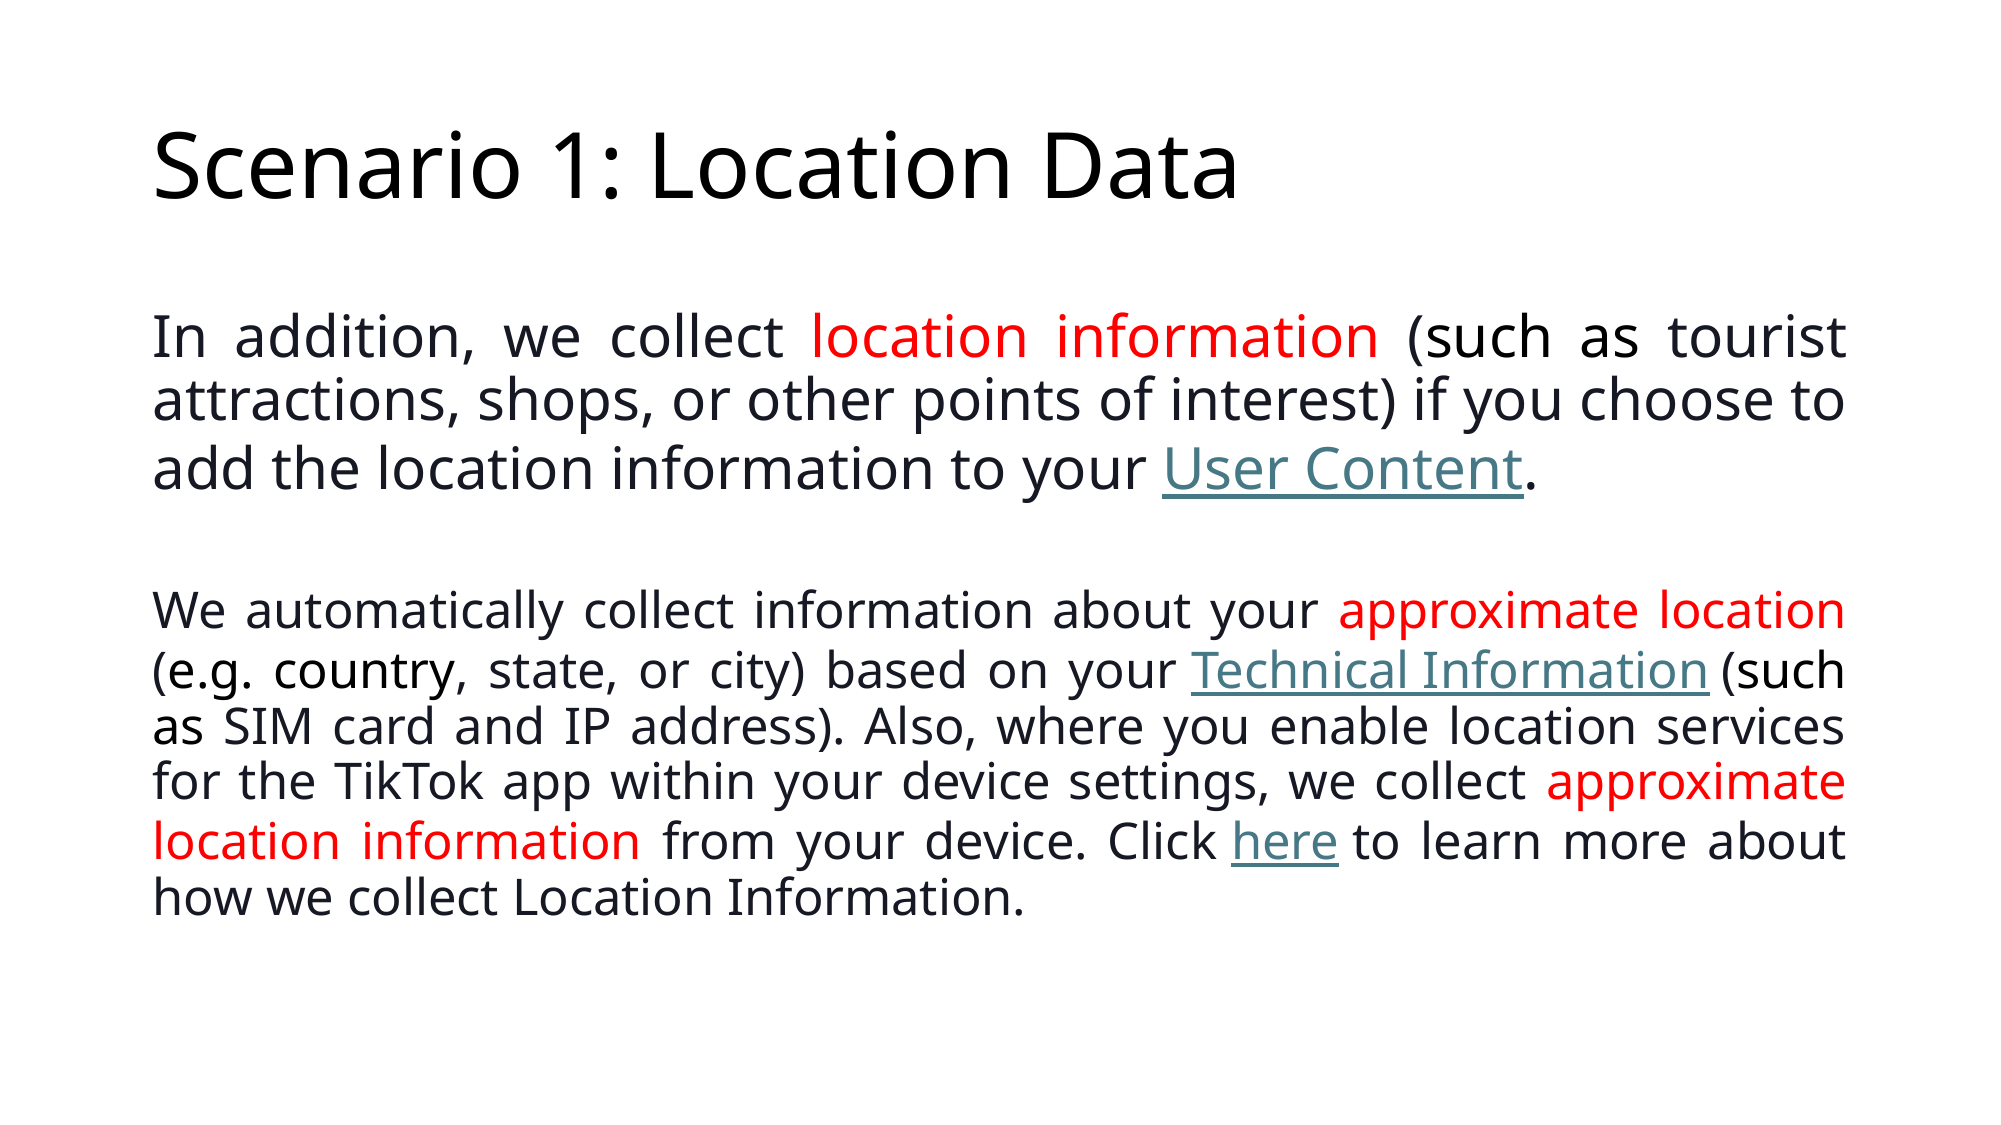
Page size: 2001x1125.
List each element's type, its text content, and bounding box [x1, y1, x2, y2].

list In addition, we collect location information (such as tourist attractions, shops, or other points of interest) if you choose to add the location information to your User Content. [137, 299, 1863, 517]
text_box We automatically collect information about your approximate location (e.g. country, state, or city) based on your Technical Information (such as SIM card and IP address). Also, where you enable location services for the TikTok app within your device settings, we collect approximate location information from your device. Click here to learn more about how we collect Location Information. [137, 576, 1863, 975]
title Scenario 1: Location Data [137, 59, 1863, 278]
